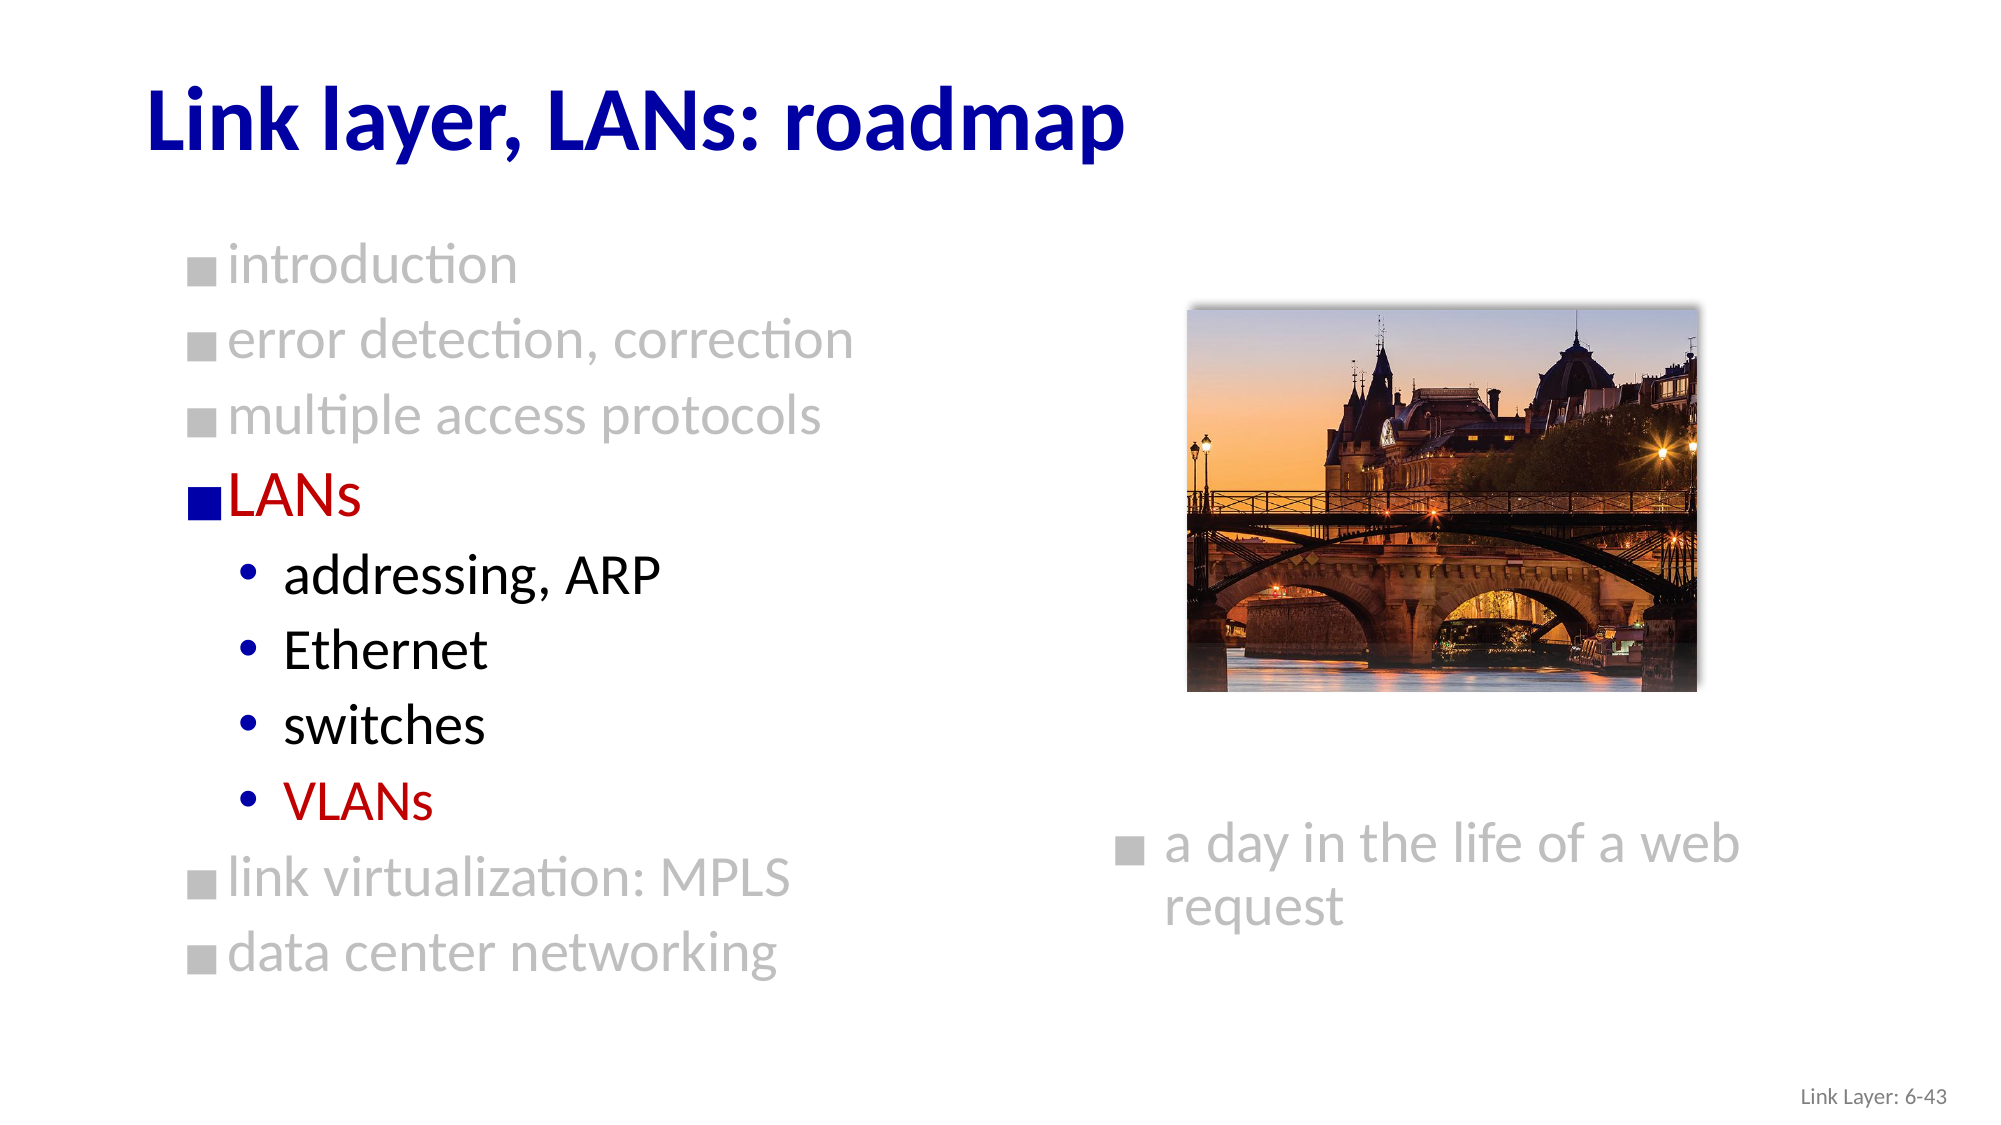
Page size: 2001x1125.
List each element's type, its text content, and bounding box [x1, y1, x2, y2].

text_box introduction error detection, correction multiple access protocols LANs addressing, ARP Ethernet switches VLANs link virtualization: MPLS data center networking [165, 225, 1080, 1053]
picture [1187, 310, 1697, 693]
title Link layer, LANs: roadmap [131, 47, 1856, 195]
text_box a day in the life of a web request [1080, 804, 1907, 966]
slide_number Link Layer: 6-‹#› [1512, 1065, 1963, 1125]
